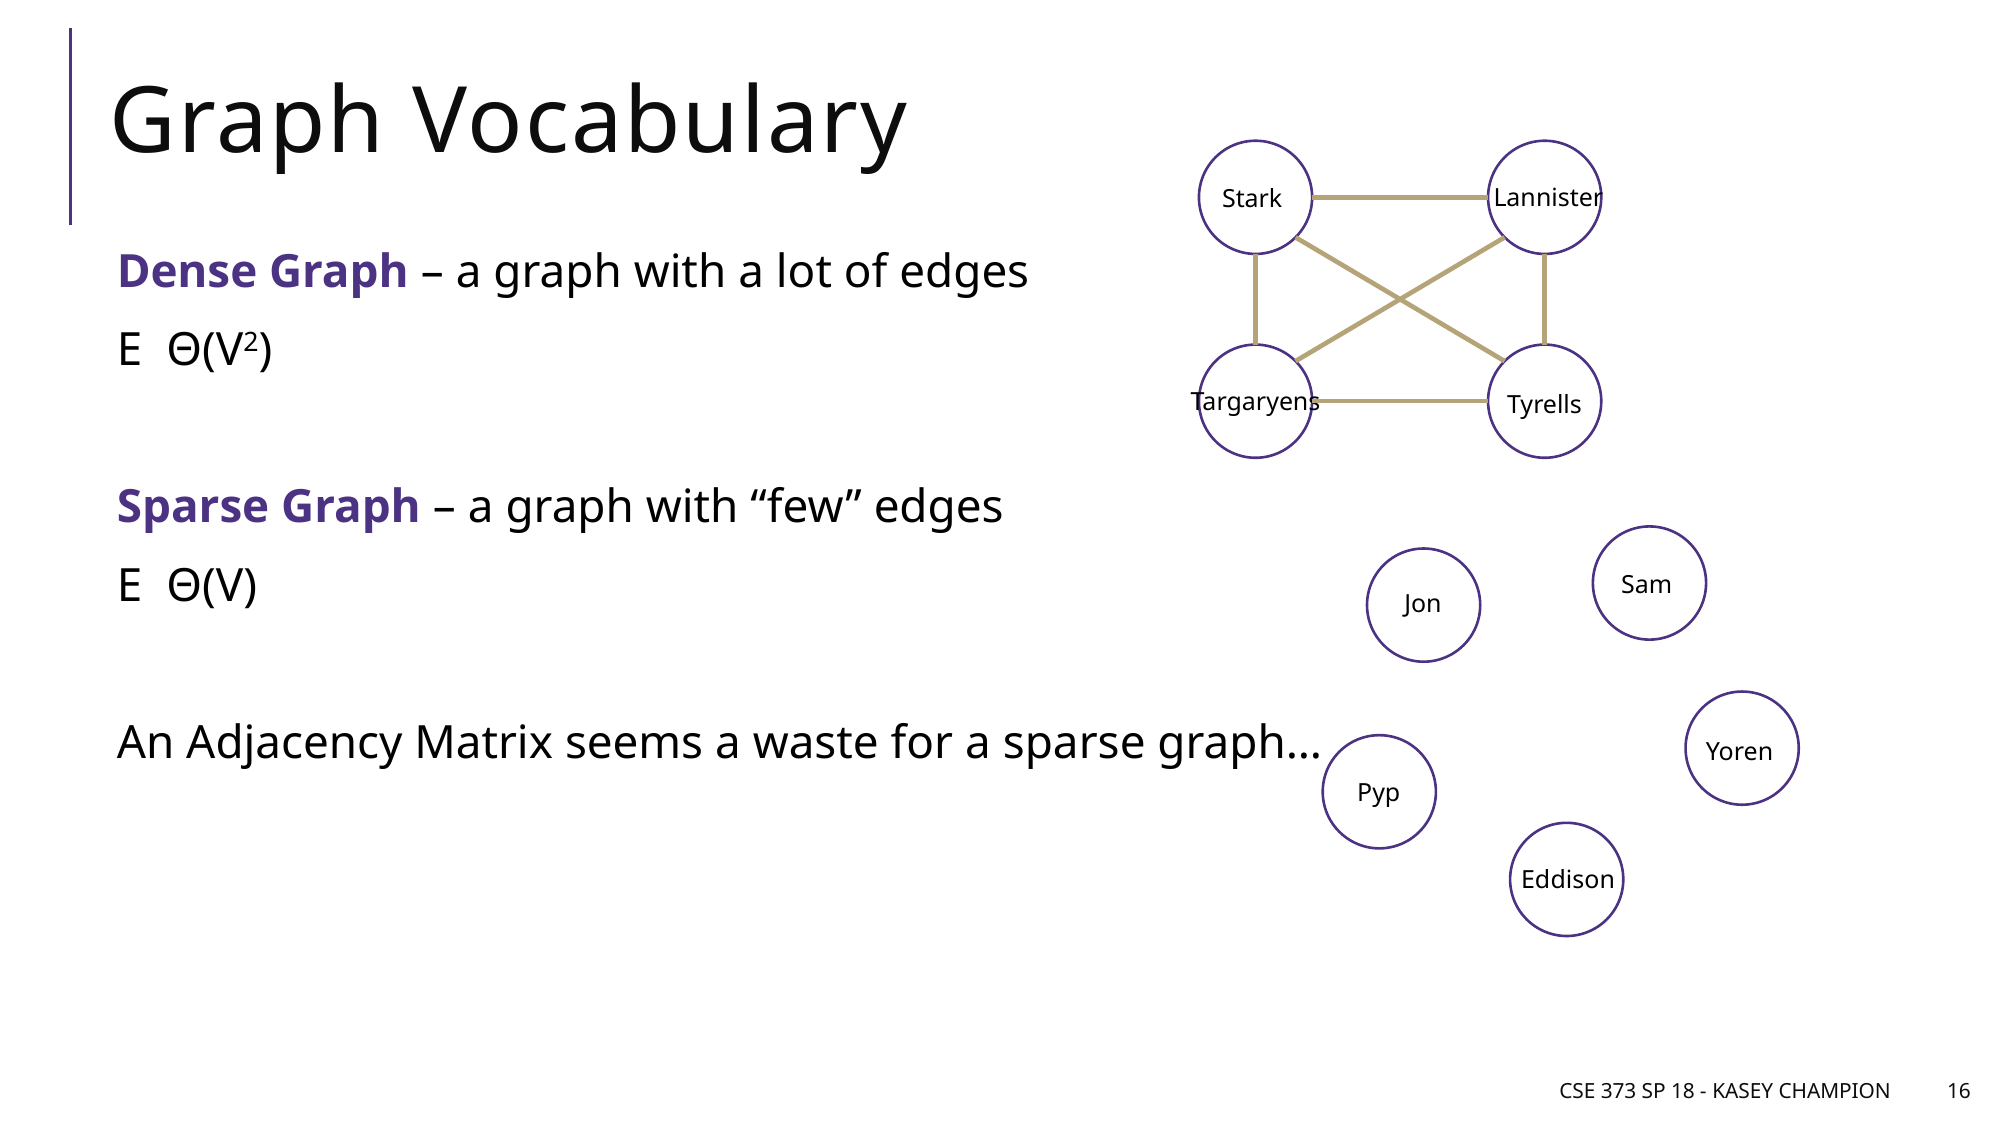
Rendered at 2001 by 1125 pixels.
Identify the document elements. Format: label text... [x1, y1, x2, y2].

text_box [1366, 548, 1481, 662]
title Graph Vocabulary [94, 43, 1930, 210]
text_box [1685, 691, 1799, 805]
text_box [1322, 734, 1437, 849]
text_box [1295, 237, 1505, 362]
slide_number 16 [1916, 1069, 1986, 1115]
text_box [1513, 902, 1621, 938]
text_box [1181, 140, 1613, 459]
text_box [1592, 526, 1707, 640]
footer CSE 373 SP 18 - Kasey Champion [937, 1069, 1906, 1115]
text_box Eddison [1506, 856, 1630, 902]
text_box [1513, 821, 1620, 856]
